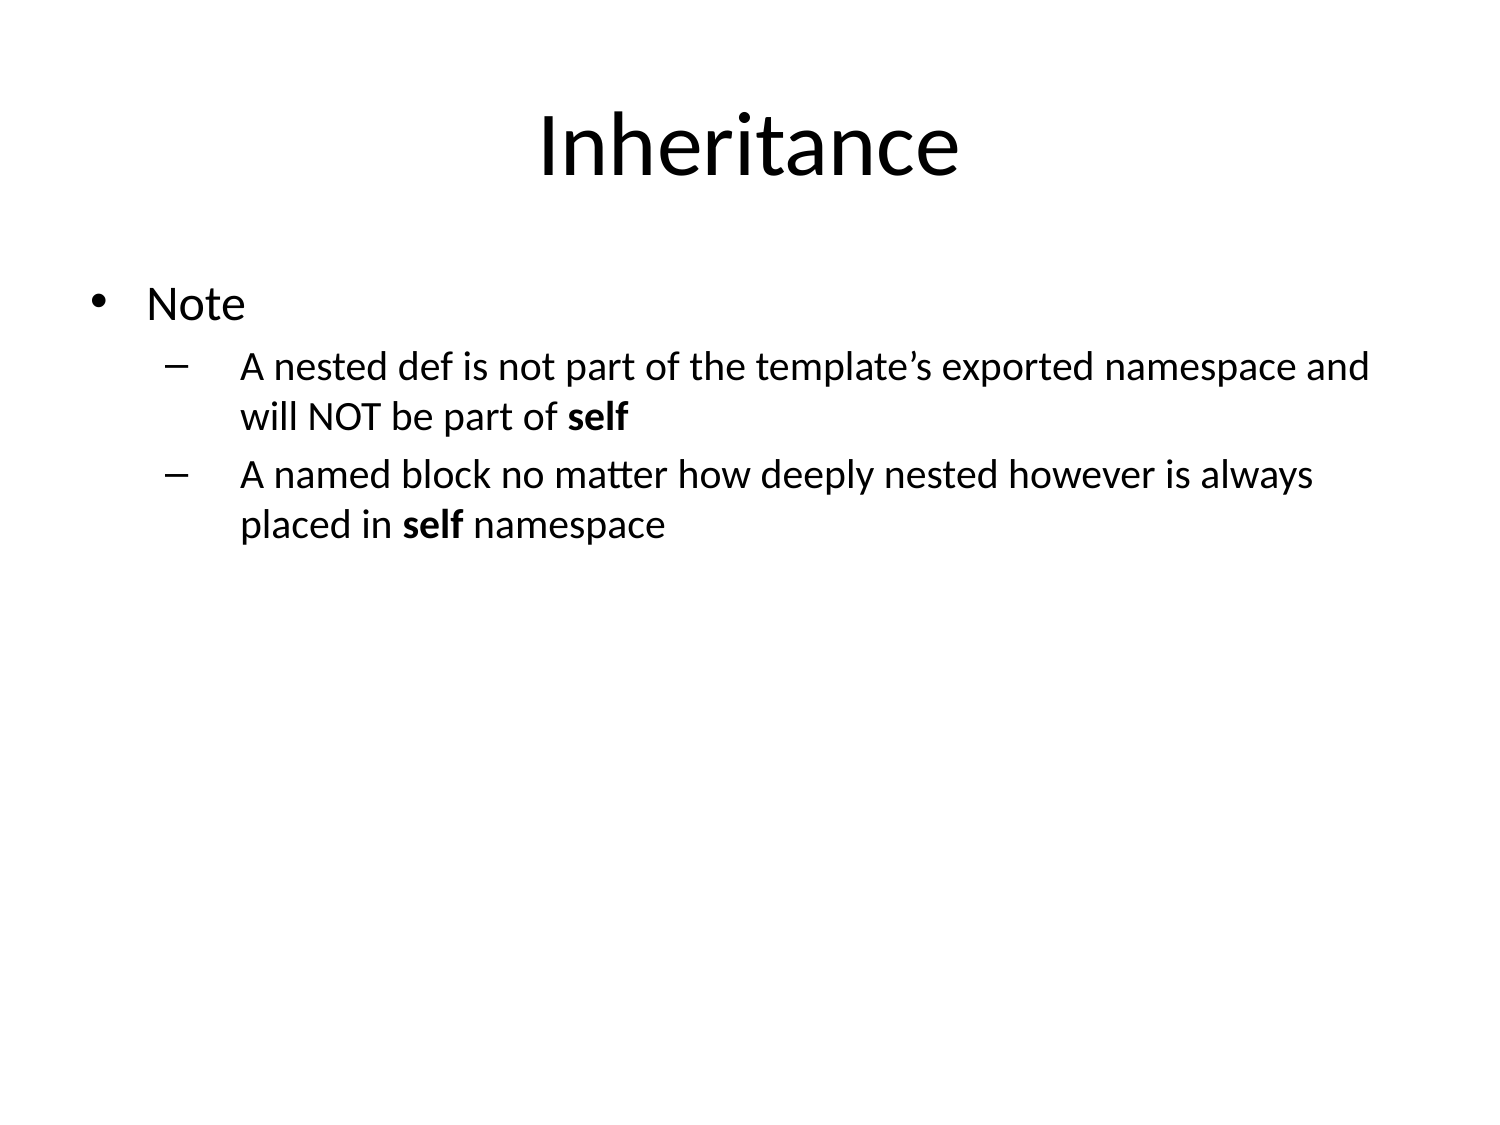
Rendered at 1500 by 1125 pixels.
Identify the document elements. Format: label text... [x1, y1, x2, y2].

title Inheritance [75, 45, 1425, 233]
list Note A nested def is not part of the template’s exported namespace and will NOT be part of self A named block no matter how deeply nested however is always placed in self namespace [75, 262, 1425, 1005]
